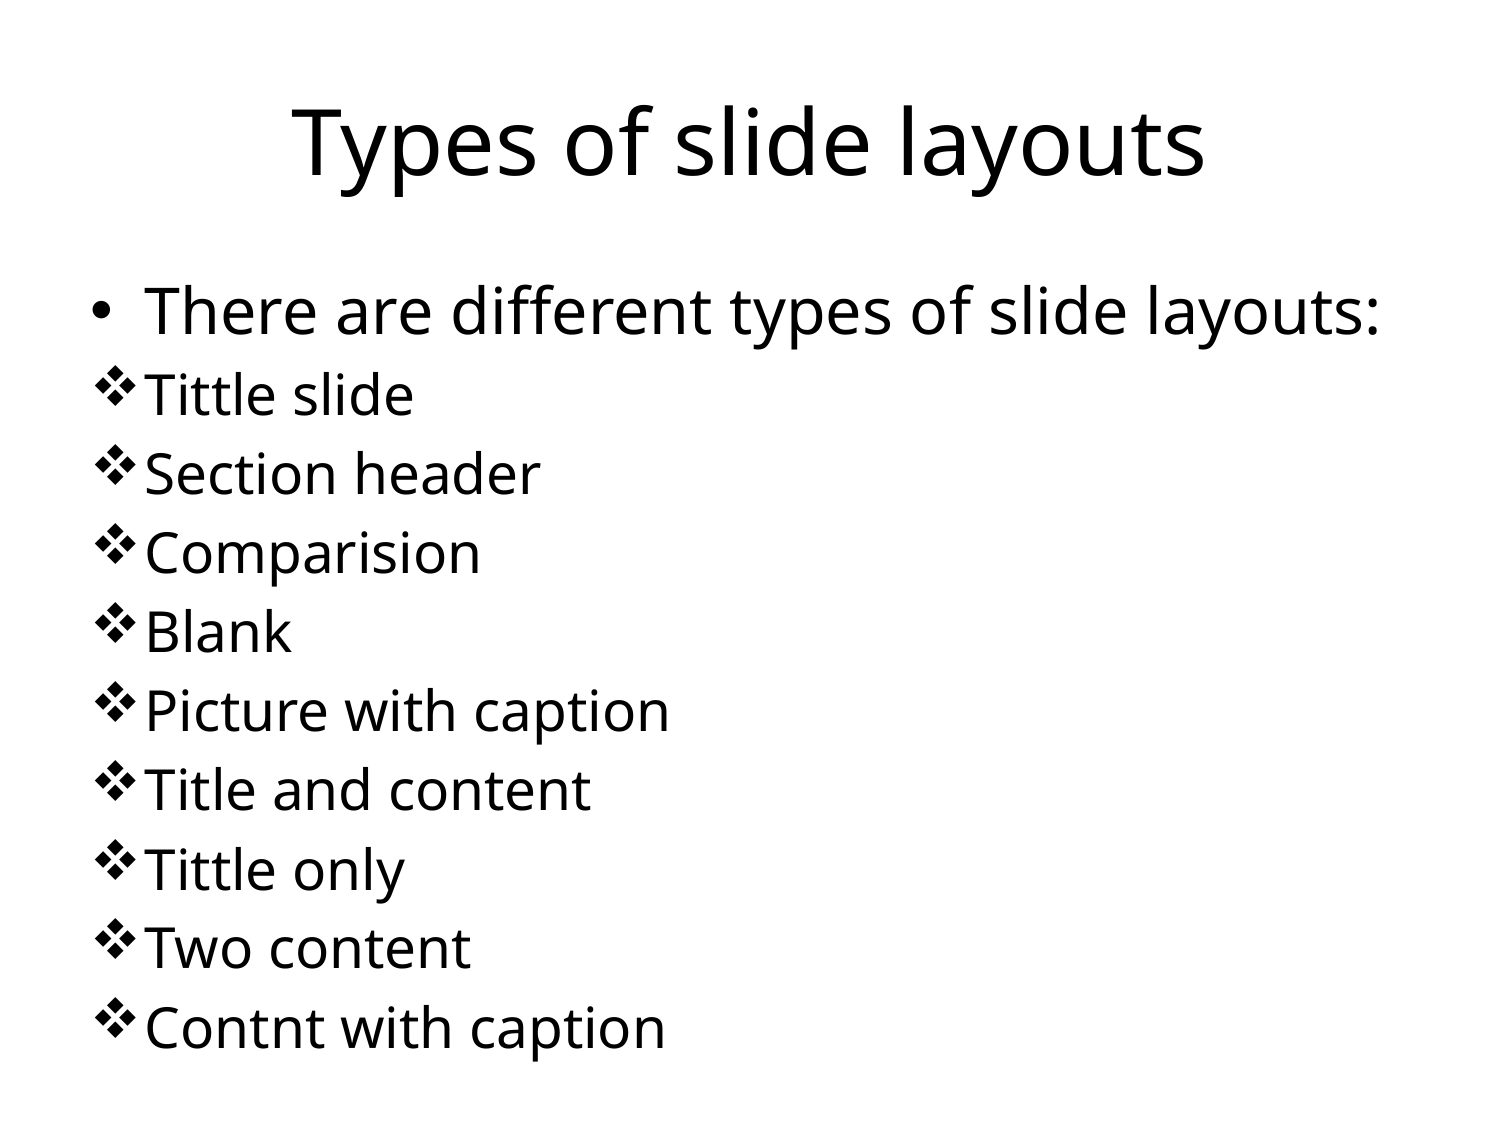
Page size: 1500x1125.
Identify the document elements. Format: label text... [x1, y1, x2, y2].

list There are different types of slide layouts: Tittle slide Section header Comparision Blank Picture with caption Title and content Tittle only Two content Contnt with caption [75, 262, 1425, 1125]
title Types of slide layouts [75, 45, 1425, 233]
